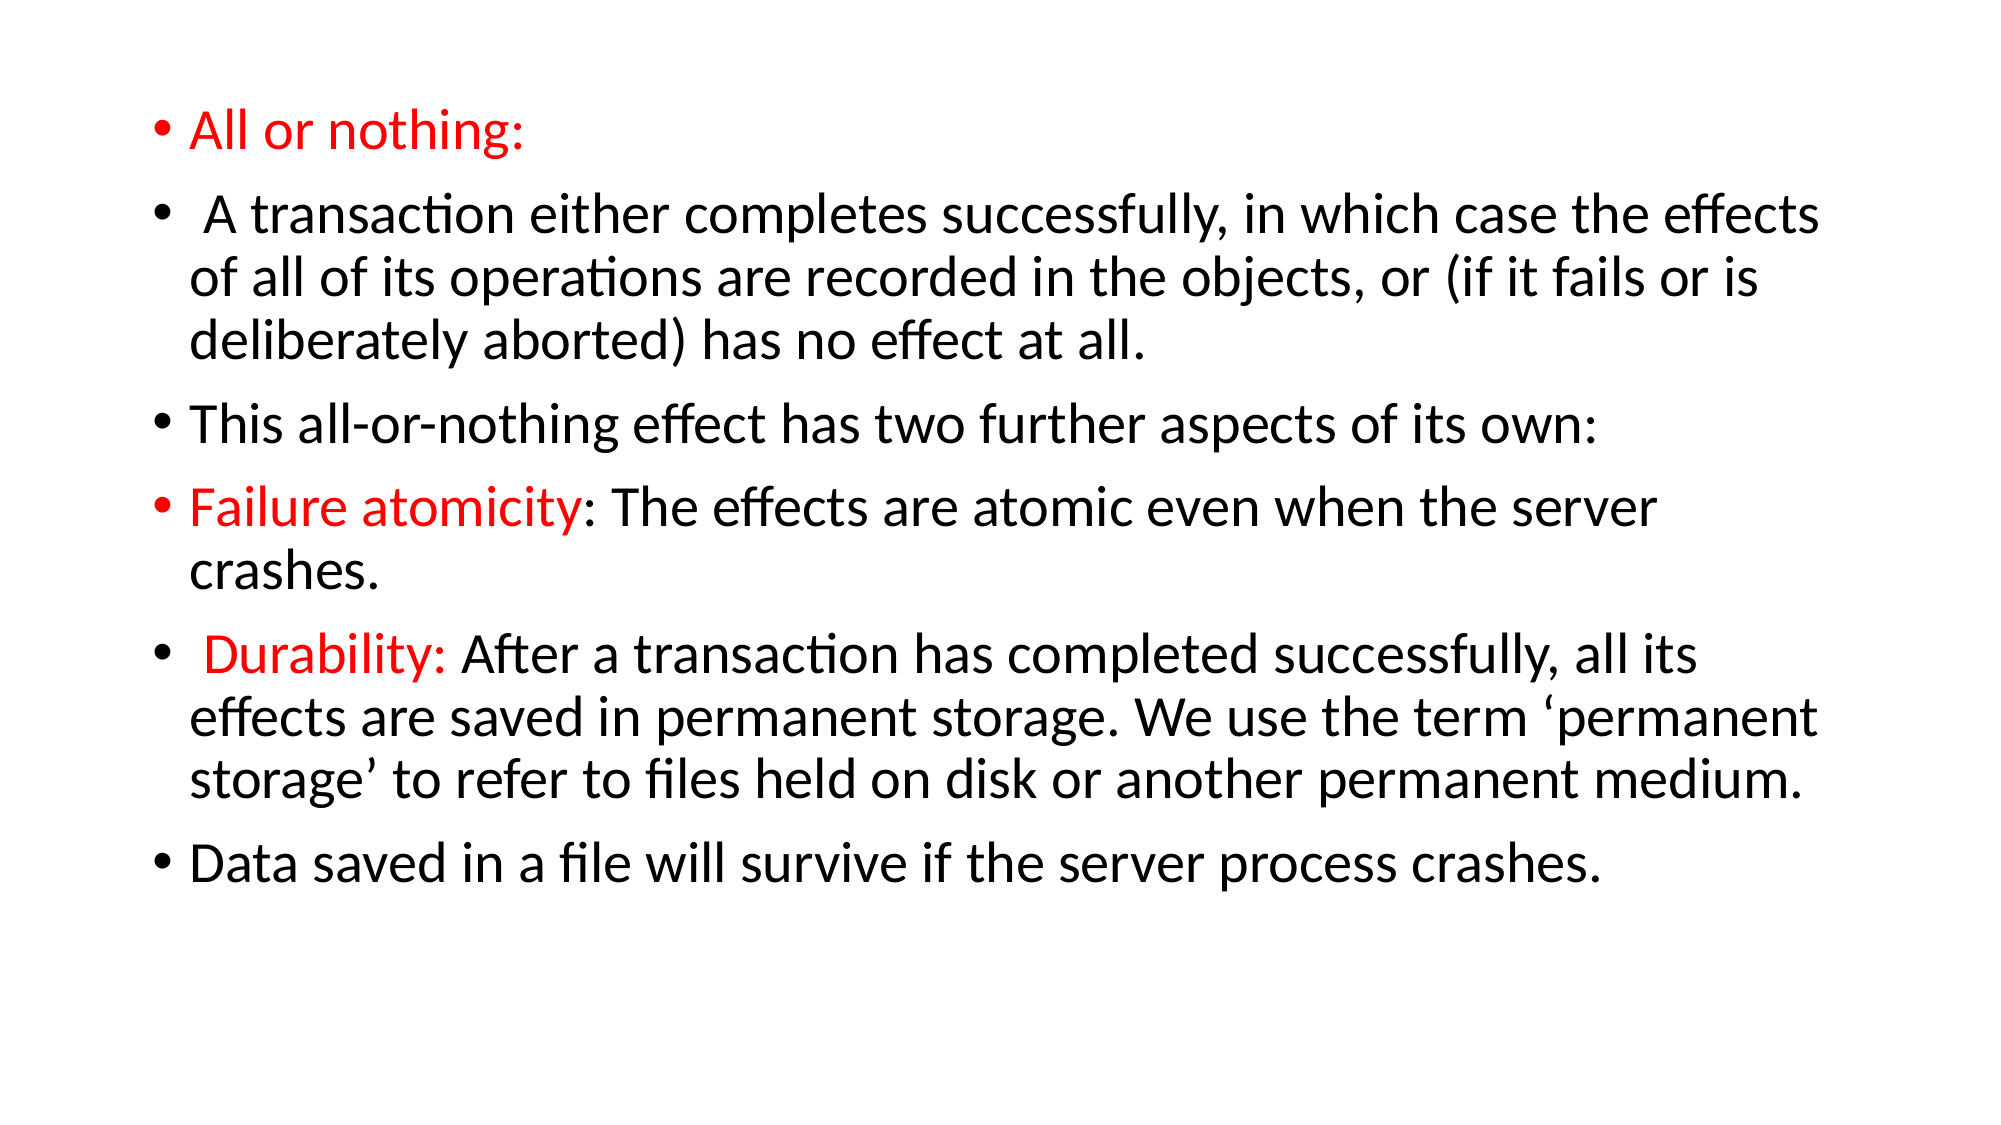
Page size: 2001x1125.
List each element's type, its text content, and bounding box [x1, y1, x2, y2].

list All or nothing: A transaction either completes successfully, in which case the effects of all of its operations are recorded in the objects, or (if it fails or is deliberately aborted) has no effect at all. This all-or-nothing effect has two further aspects of its own: Failure atomicity: The effects are atomic even when the server crashes. Durability: After a transaction has completed successfully, all its effects are saved in permanent storage. We use the term ‘permanent storage’ to refer to files held on disk or another permanent medium. Data saved in a file will survive if the server process crashes. [137, 92, 1863, 1014]
